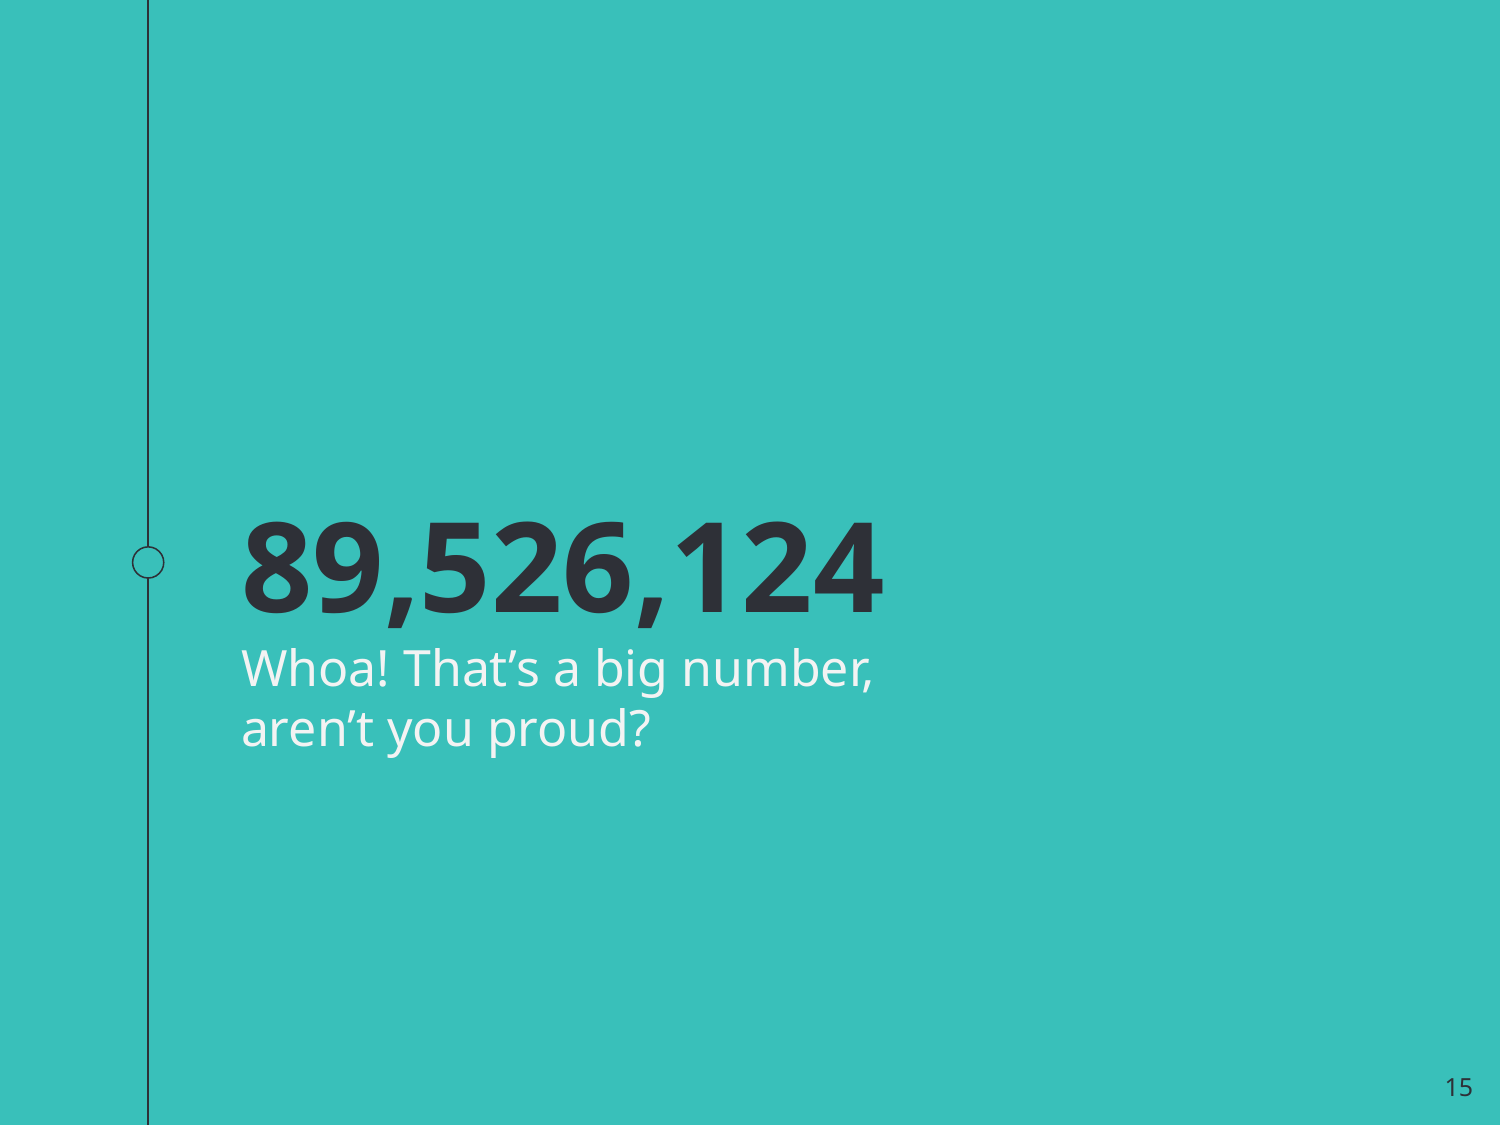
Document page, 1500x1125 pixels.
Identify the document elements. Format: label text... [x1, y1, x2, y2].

subtitle Whoa! That’s a big number, aren’t you proud? [226, 621, 1010, 839]
title 89,526,124 [226, 435, 1010, 621]
slide_number ‹#› [1398, 1056, 1489, 1125]
